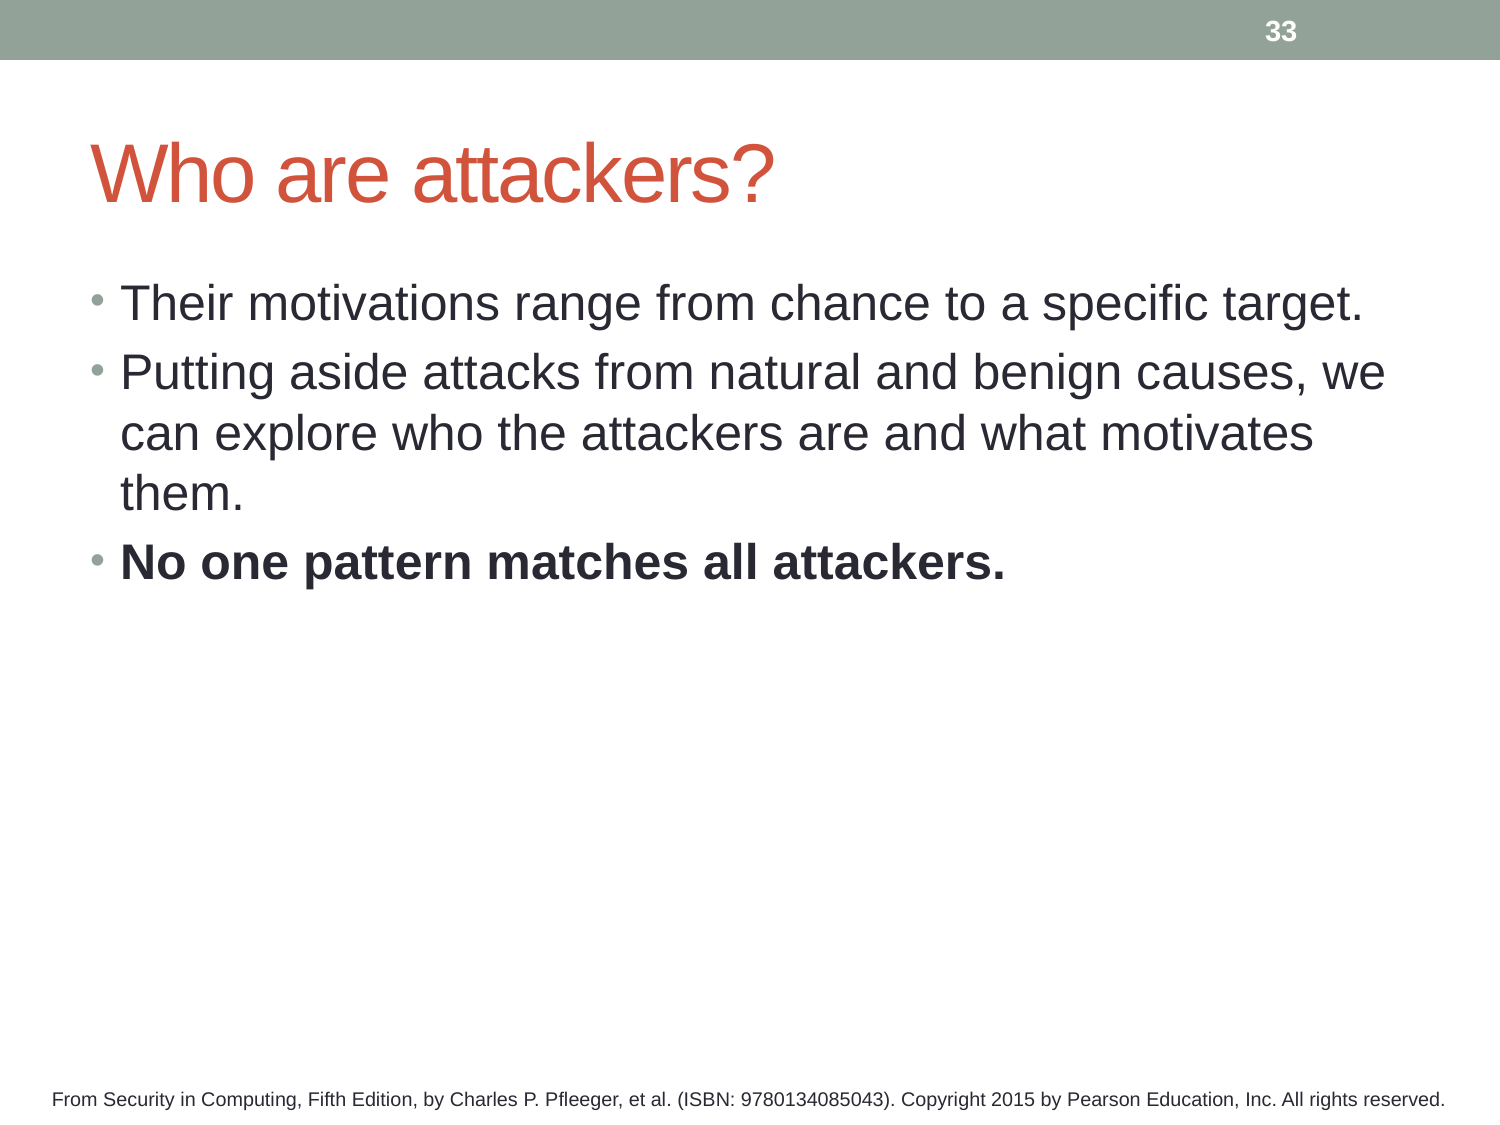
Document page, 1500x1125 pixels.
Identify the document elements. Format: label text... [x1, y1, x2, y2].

list Their motivations range from chance to a specific target. Putting aside attacks from natural and benign causes, we can explore who the attackers are and what motivates them. No one pattern matches all attackers. [75, 262, 1425, 1063]
title Who are attackers? [75, 87, 1425, 250]
footer From Security in Computing, Fifth Edition, by Charles P. Pfleeger, et al. (ISBN: 9780134085043). Copyright 2015 by Pearson Education, Inc. All rights reserved. [0, 1072, 1500, 1125]
slide_number 33 [1250, 3, 1425, 57]
